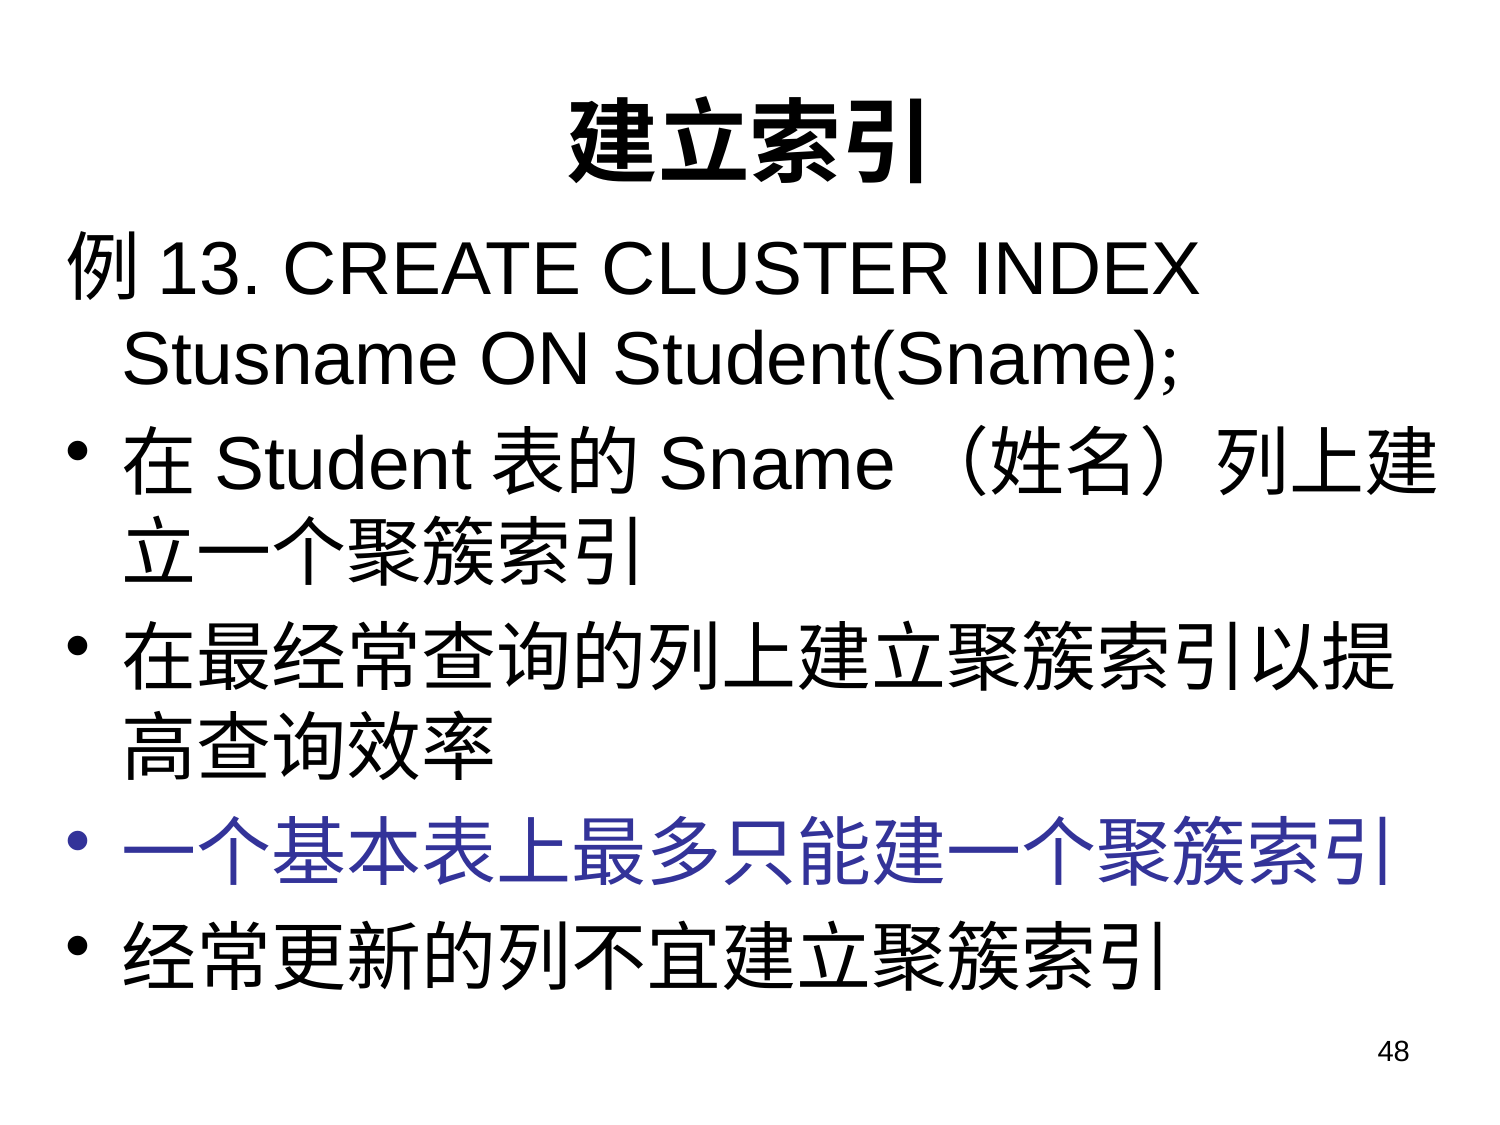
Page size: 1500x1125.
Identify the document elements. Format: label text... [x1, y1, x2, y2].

list 例13. CREATE CLUSTER INDEX Stusname ON Student(Sname); 在Student表的Sname（姓名）列上建立一个聚簇索引 在最经常查询的列上建立聚簇索引以提高查询效率 一个基本表上最多只能建一个聚簇索引 经常更新的列不宜建立聚簇索引 [50, 212, 1475, 1050]
title 建立索引 [75, 45, 1425, 212]
slide_number 48 [1074, 1050, 1426, 1103]
